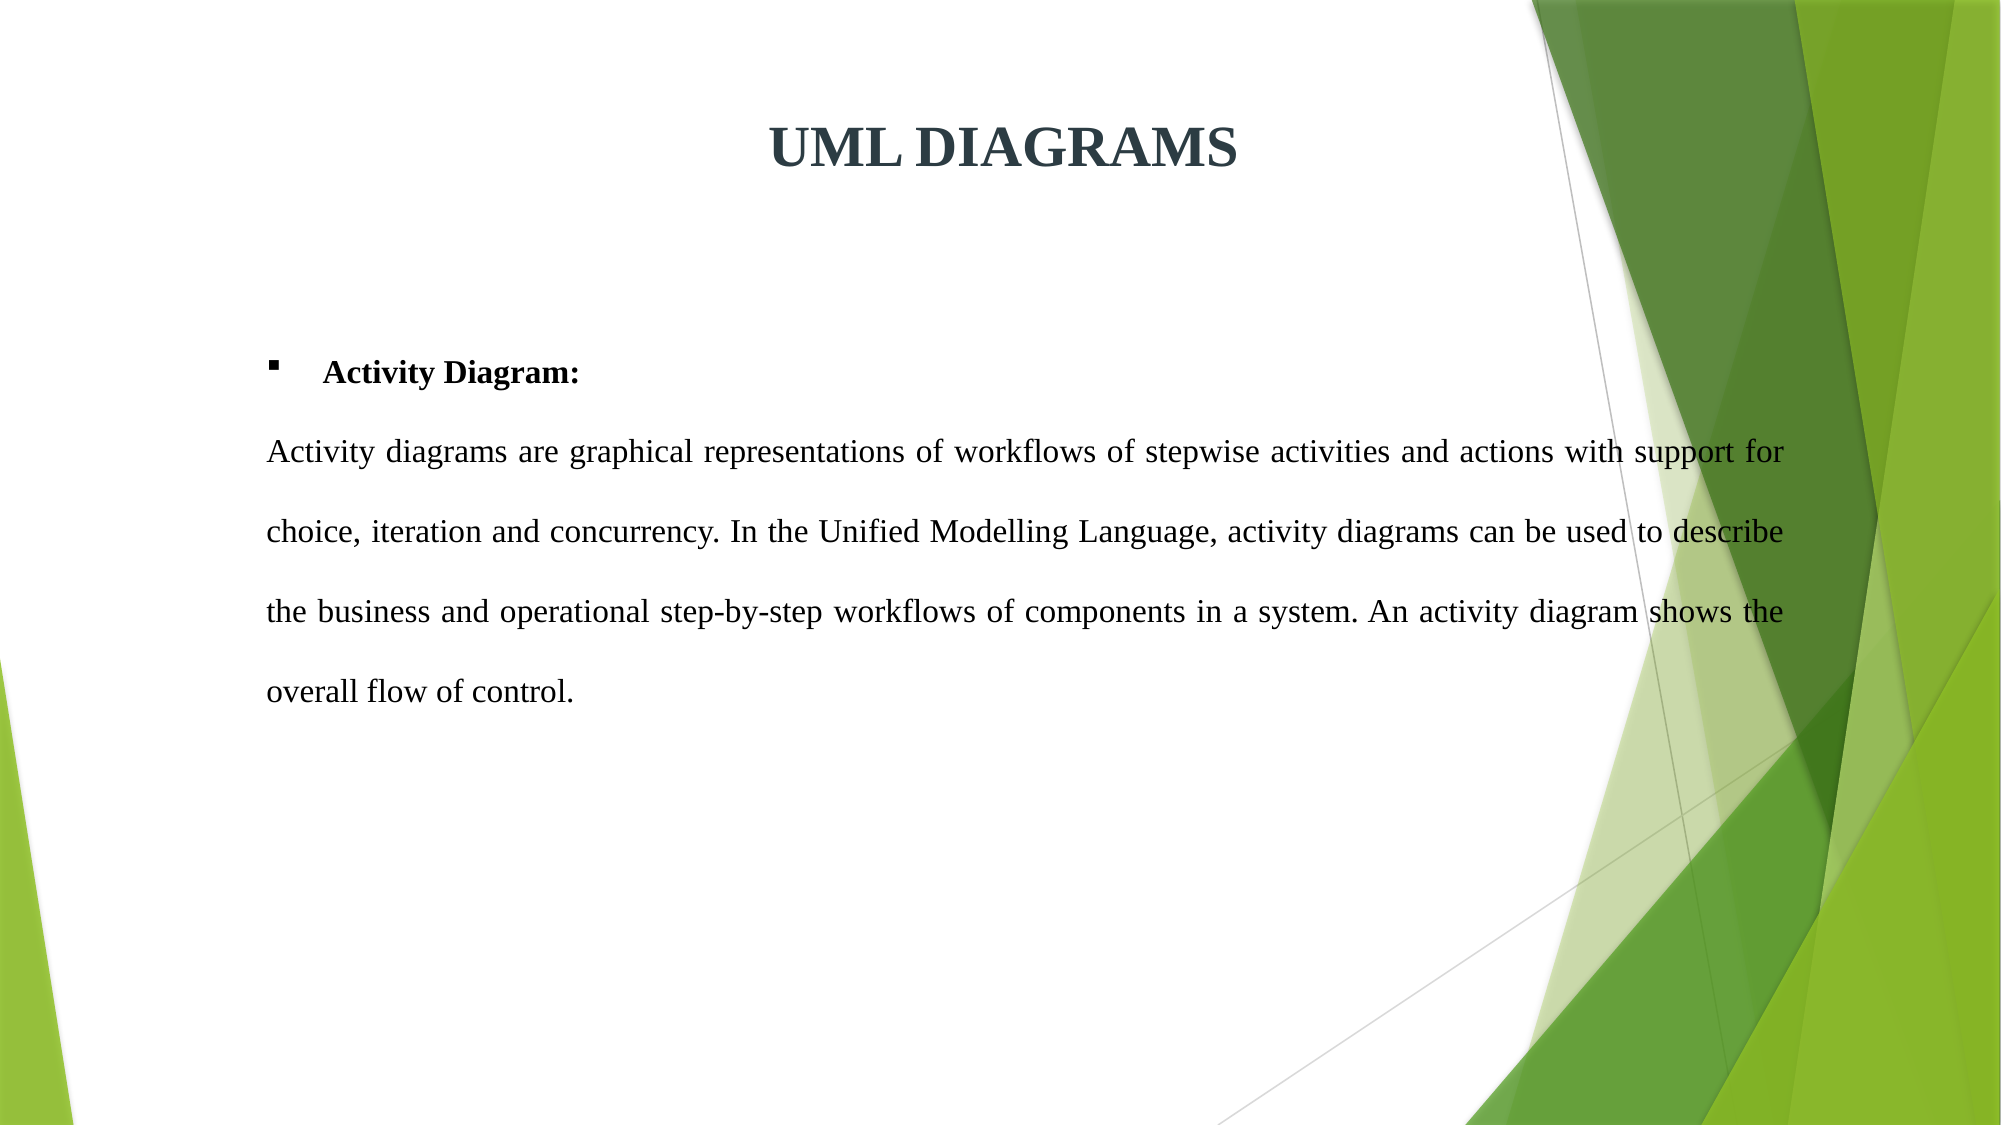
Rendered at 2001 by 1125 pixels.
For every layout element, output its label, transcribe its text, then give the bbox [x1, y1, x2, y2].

text_box UML DIAGRAMS [223, 51, 1634, 205]
text_box Activity Diagram: Activity diagrams are graphical representations of workflows of stepwise activities and actions with support for choice, iteration and concurrency. In the Unified Modelling Language, activity diagrams can be used to describe the business and operational step-by-step workflows of components in a system. An activity diagram shows the overall flow of control. [251, 302, 1802, 717]
